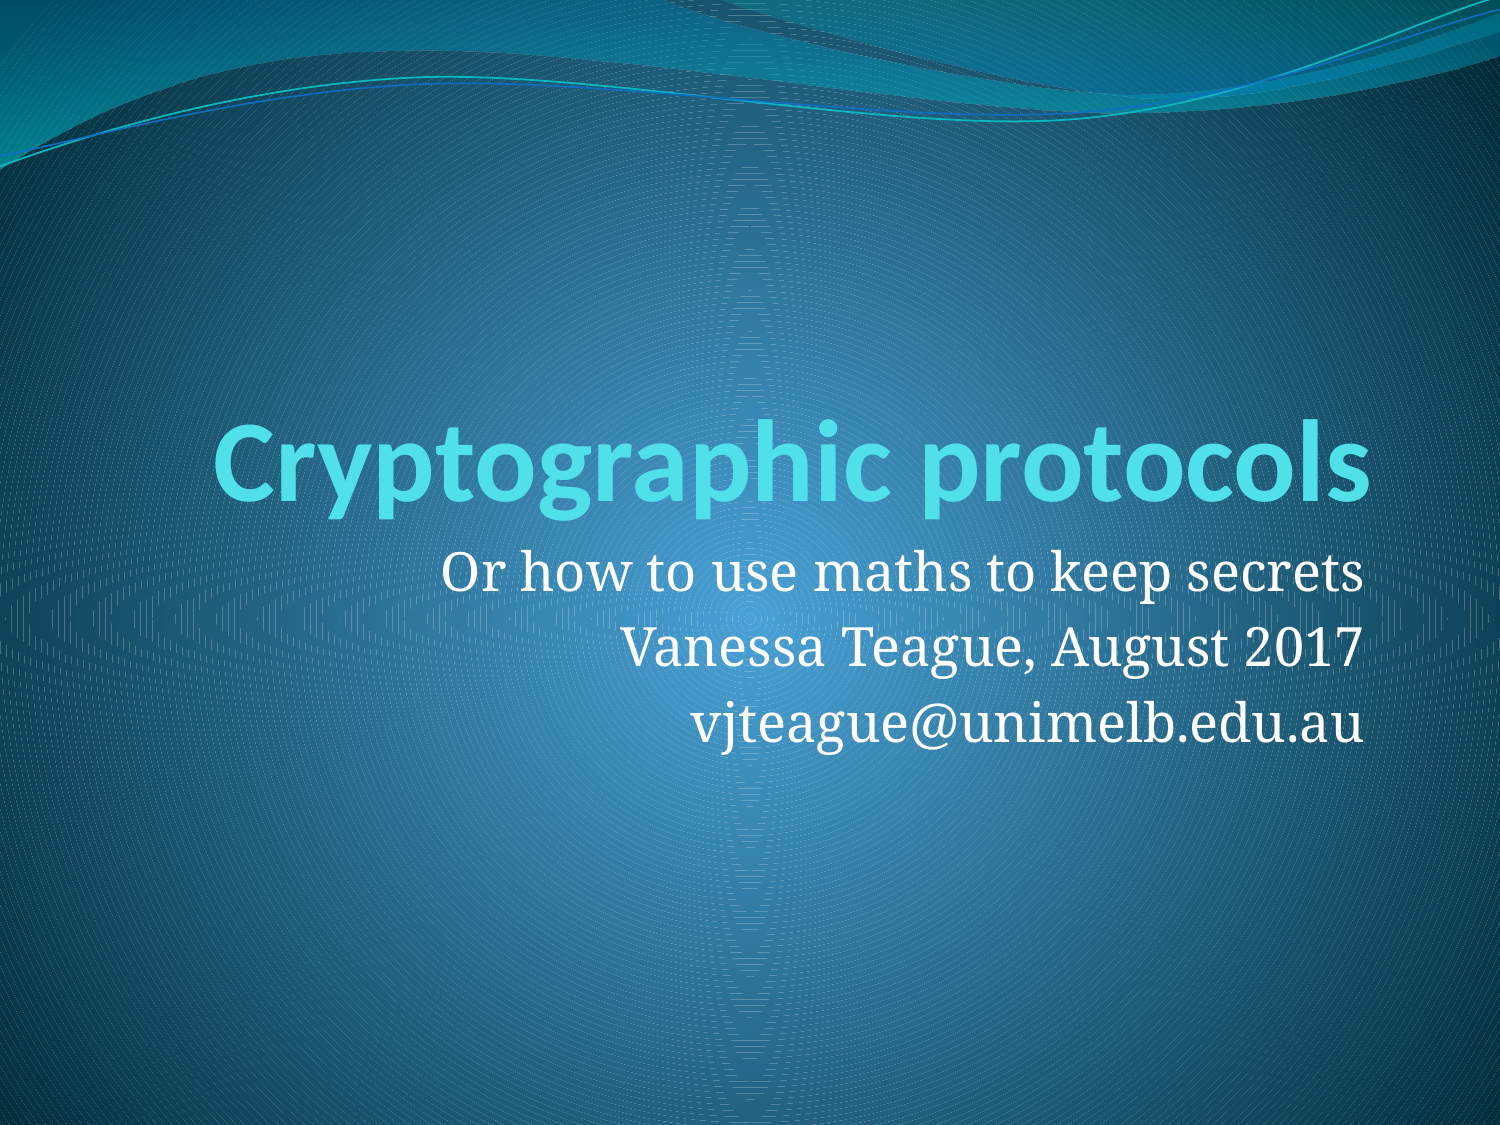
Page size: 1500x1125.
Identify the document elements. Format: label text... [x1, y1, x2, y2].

title Cryptographic protocols [87, 224, 1376, 525]
subtitle Or how to use maths to keep secrets Vanessa Teague, August 2017 vjteague@unimelb.edu.au [87, 529, 1376, 818]
